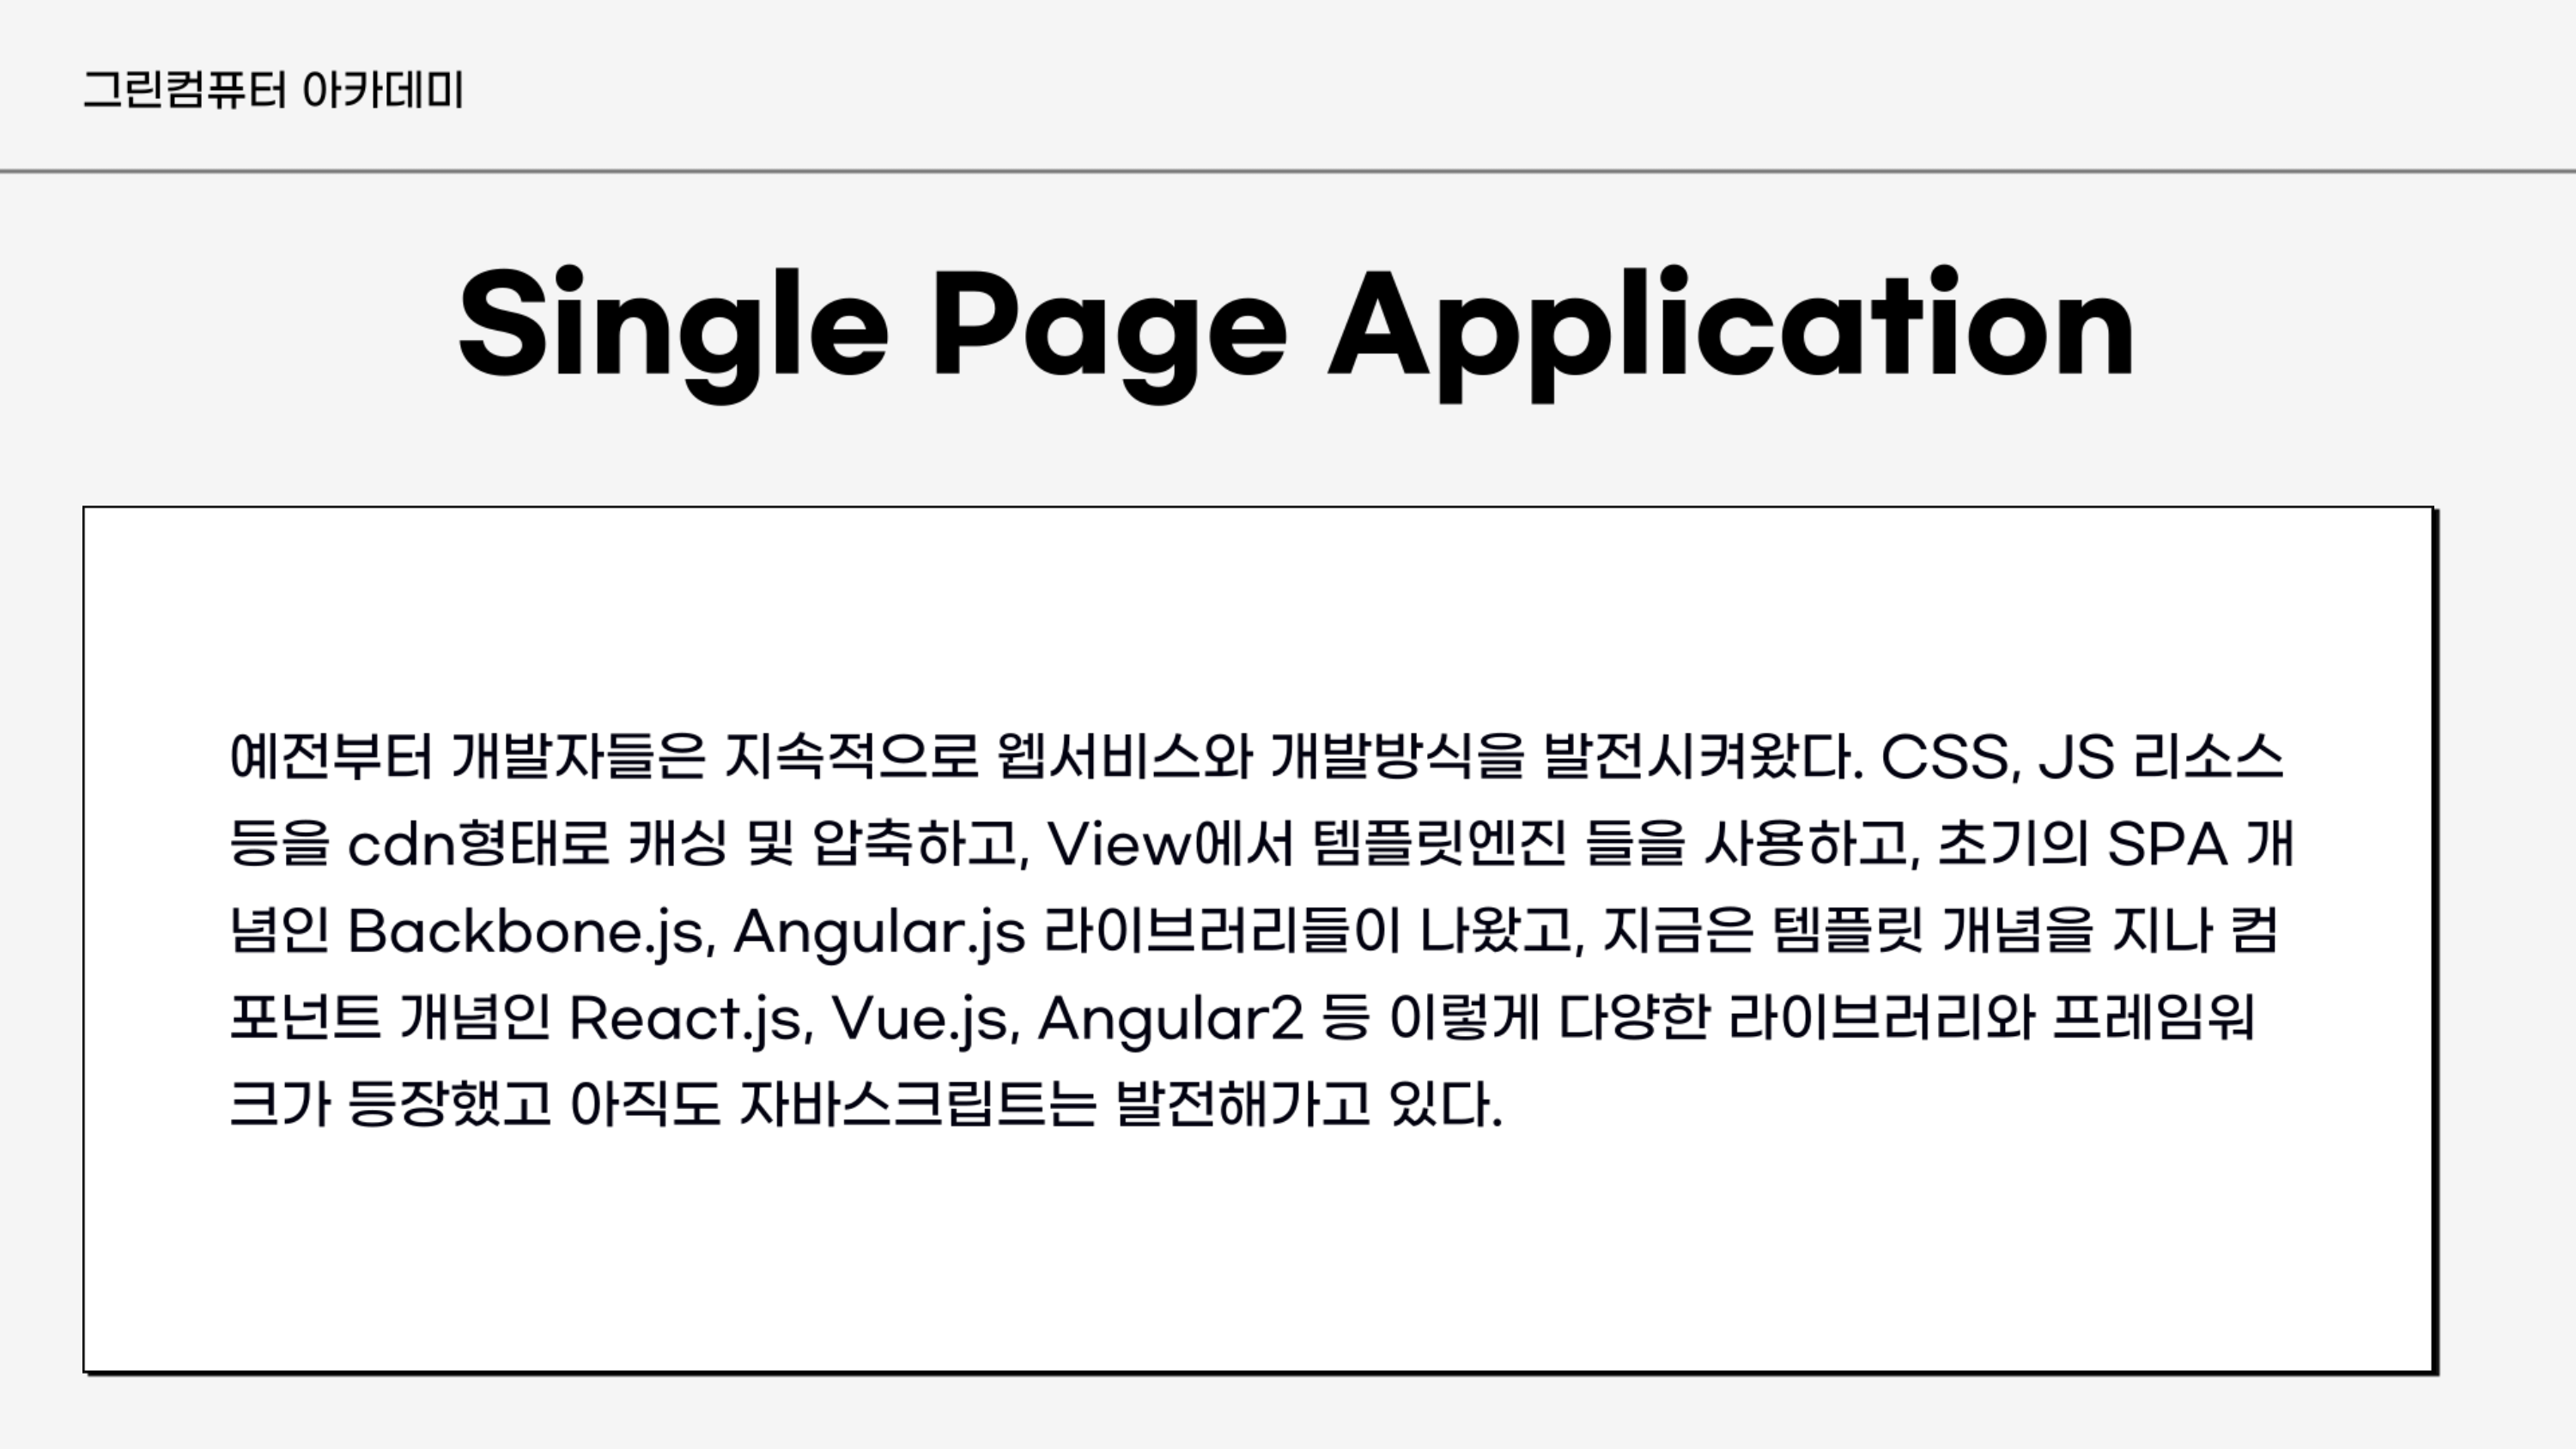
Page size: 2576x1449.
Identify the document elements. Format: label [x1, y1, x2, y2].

text_box [0, 163, 2576, 179]
text_box [82, 506, 2434, 1374]
picture [0, 57, 2576, 163]
picture [0, 179, 2576, 1449]
